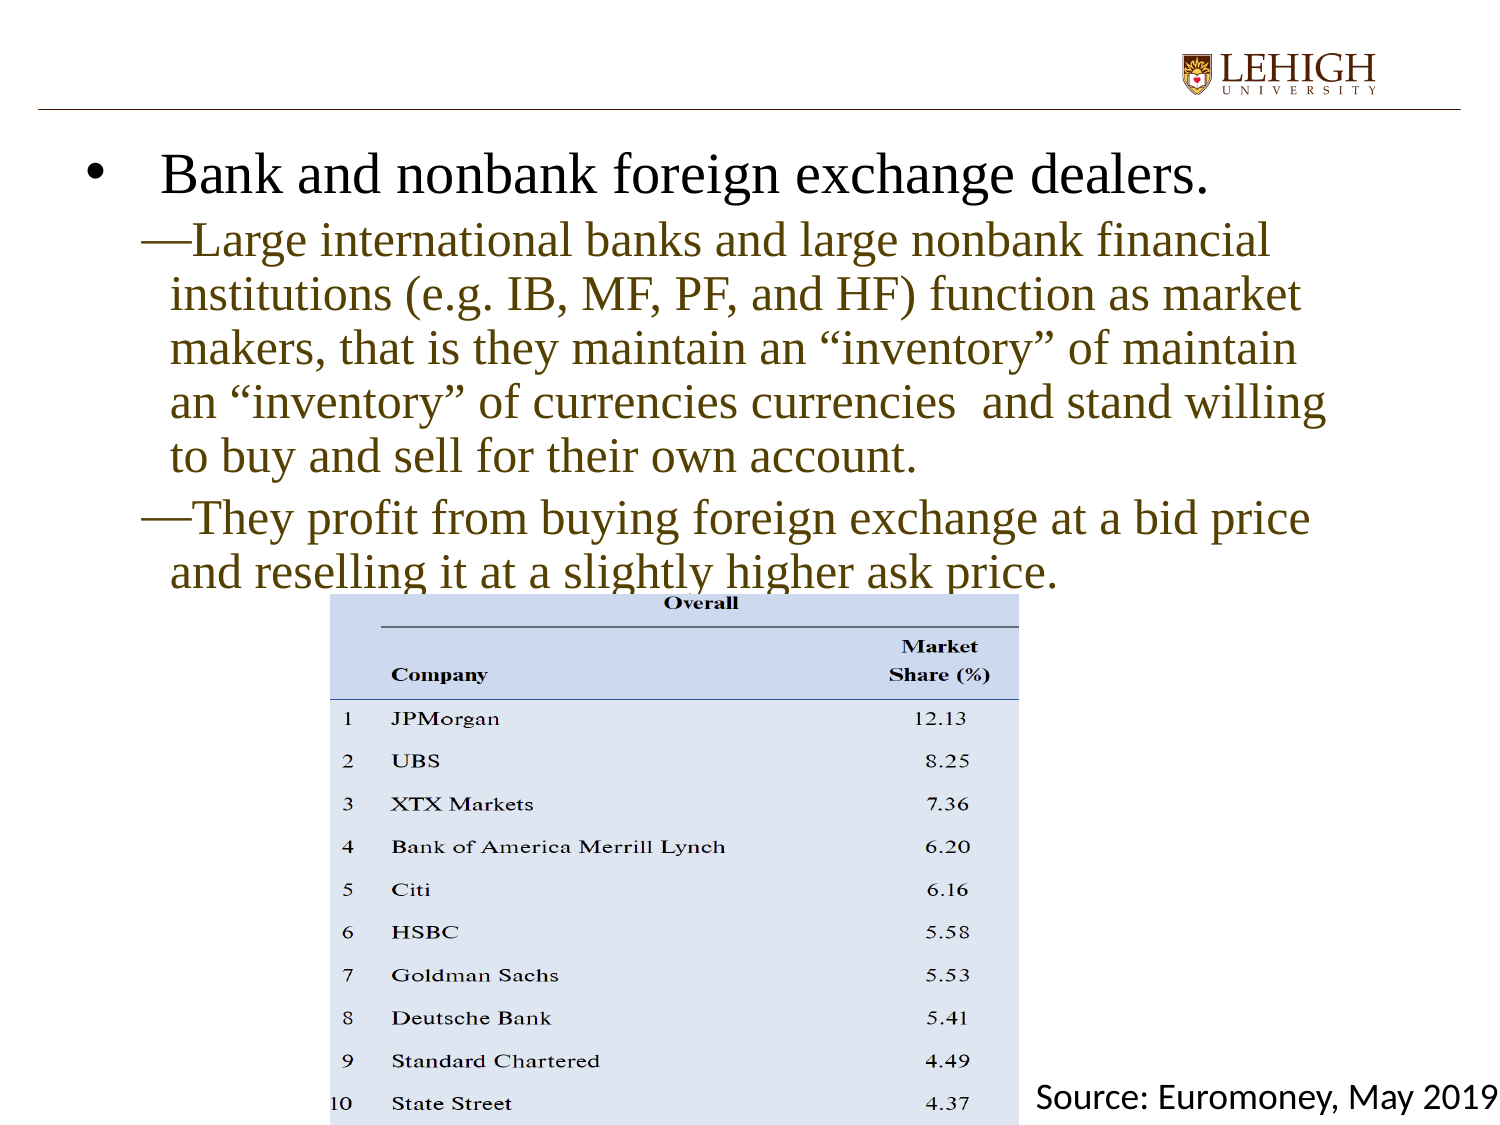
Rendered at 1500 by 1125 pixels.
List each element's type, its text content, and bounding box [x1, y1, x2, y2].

text_box Source: Euromoney, May 2019 [1021, 1064, 1500, 1125]
list Bank and nonbank foreign exchange dealers. Large international banks and large nonbank financial institutions (e.g. IB, MF, PF, and HF) function as market makers, that is they maintain an “inventory” of maintain an “inventory” of currencies currencies and stand willing to buy and sell for their own account. They profit from buying foreign exchange at a bid price and reselling it at a slightly higher ask price. [70, 135, 1365, 849]
picture [330, 594, 1019, 1125]
